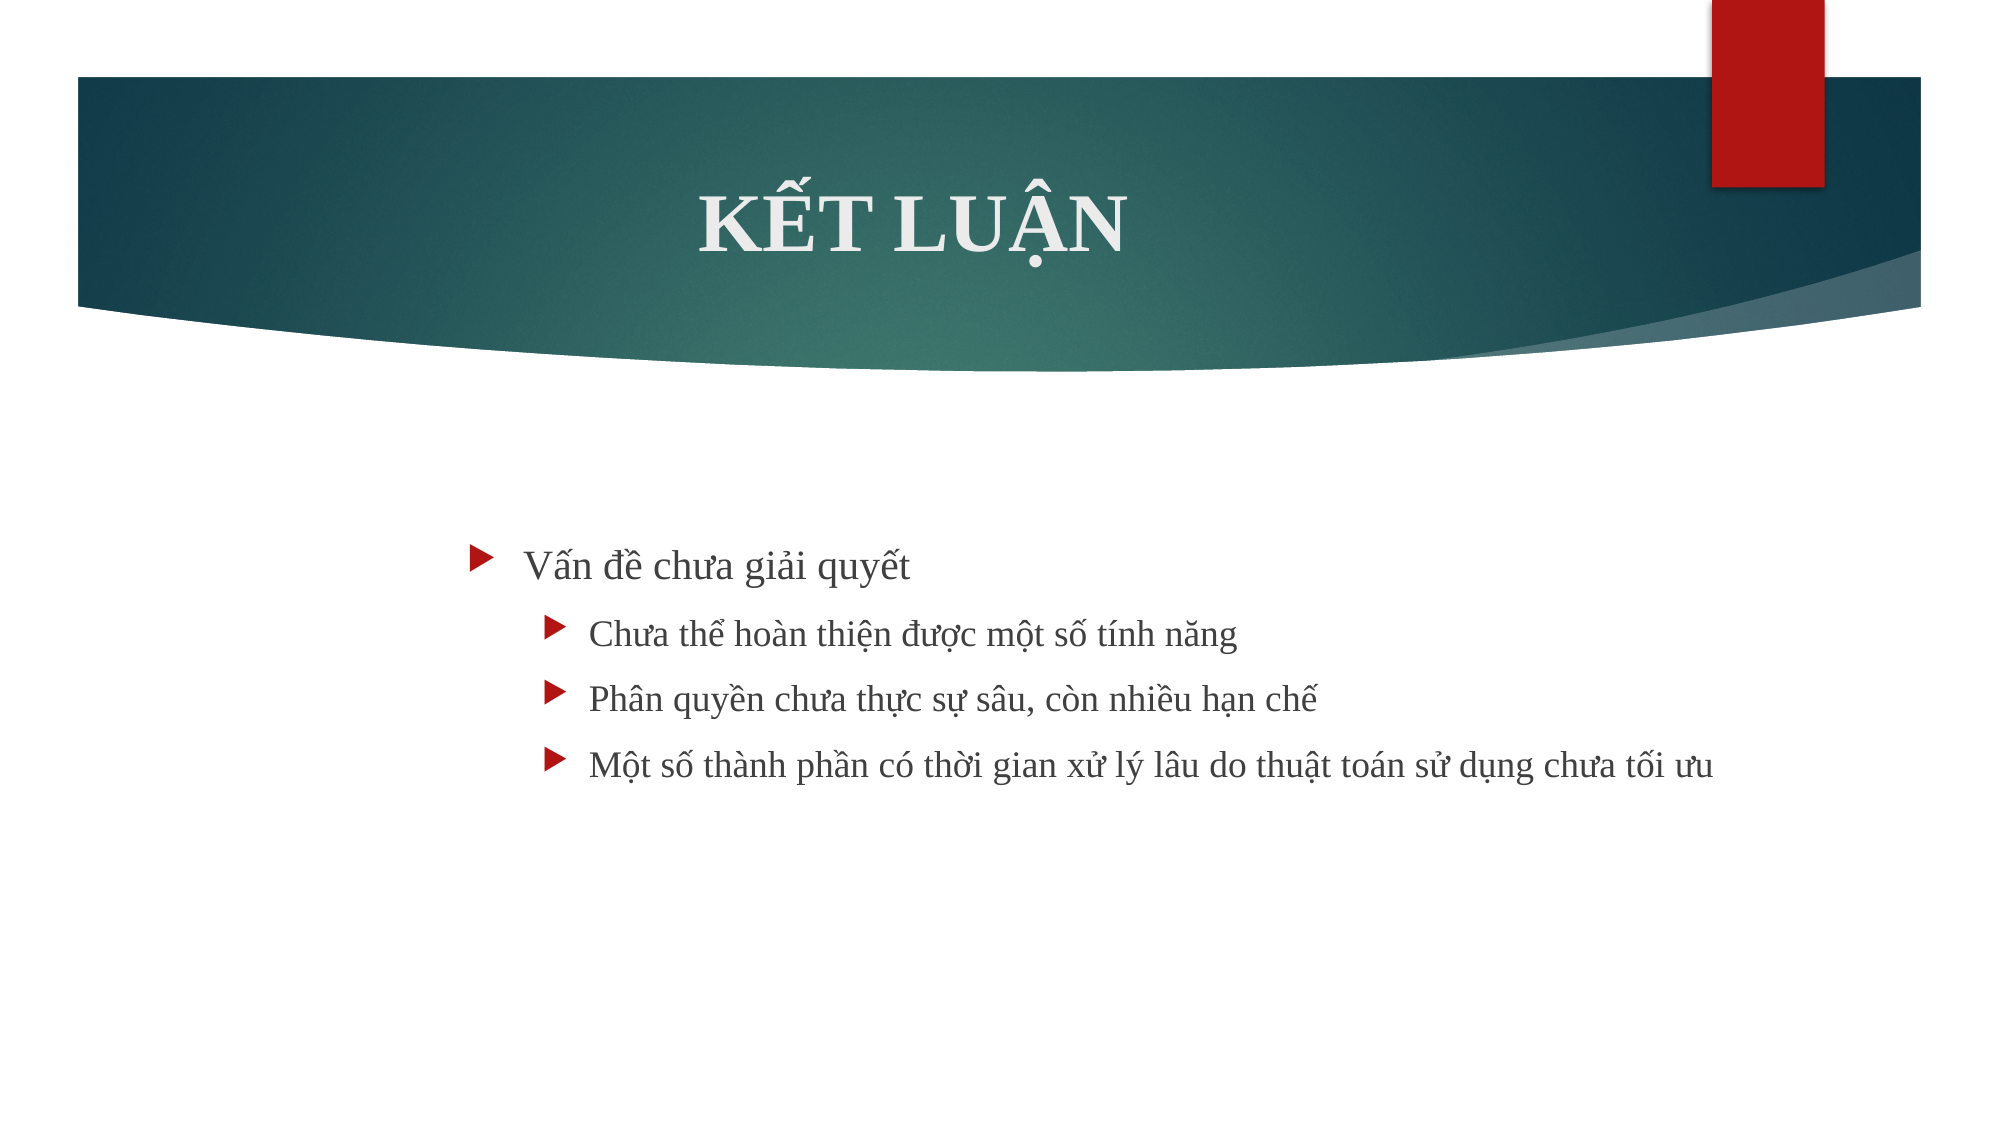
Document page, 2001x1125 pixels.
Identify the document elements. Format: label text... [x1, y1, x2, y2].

title KẾT LUẬN [189, 159, 1638, 276]
list Vấn đề chưa giải quyết Chưa thể hoàn thiện được một số tính năng Phân quyền chưa thực sự sâu, còn nhiều hạn chế Một số thành phần có thời gian xử lý lâu do thuật toán sử dụng chưa tối ưu [451, 530, 1900, 1091]
